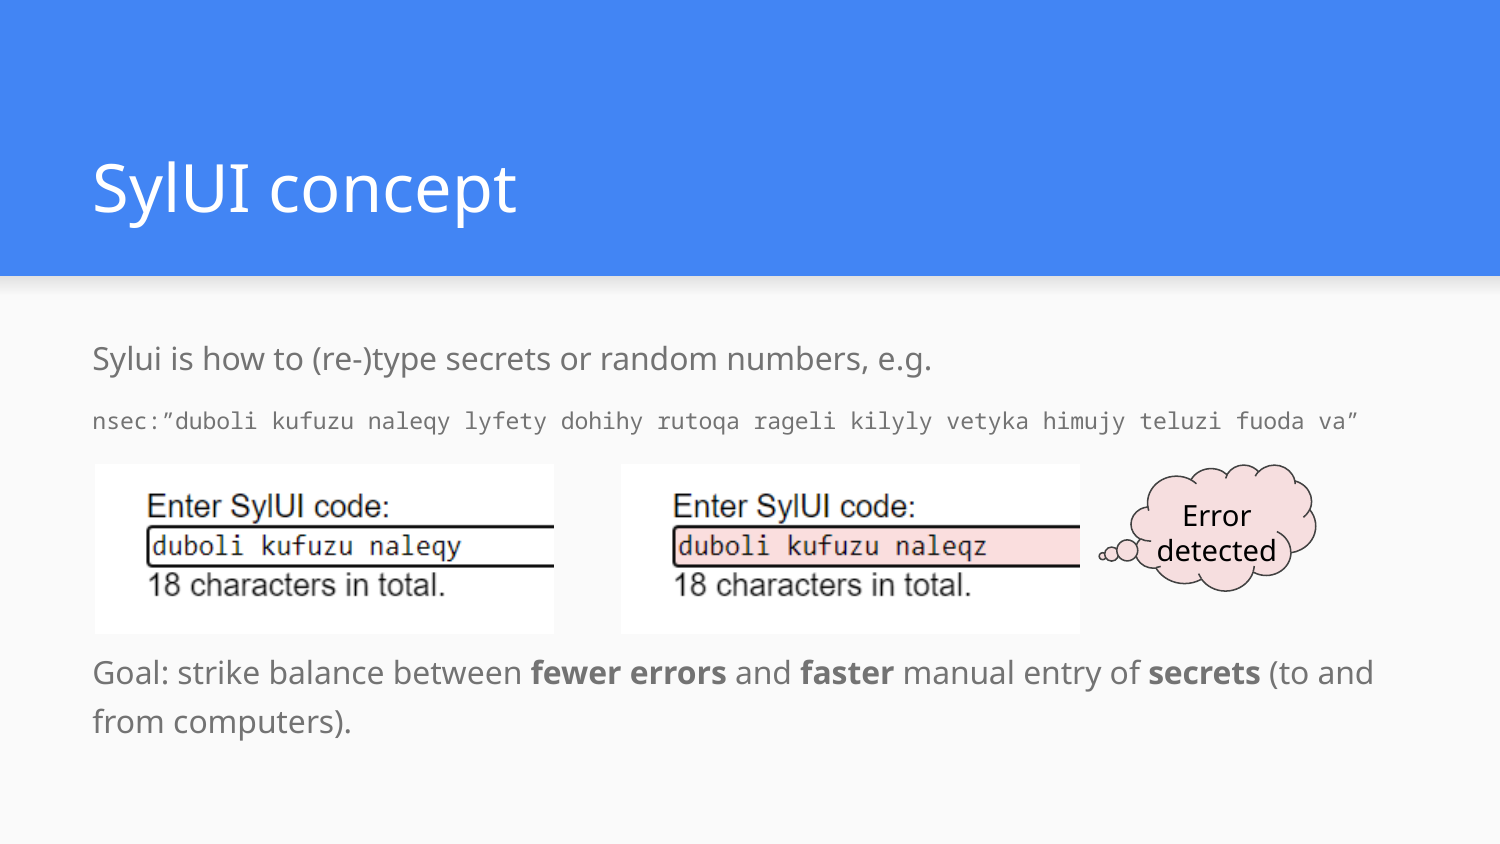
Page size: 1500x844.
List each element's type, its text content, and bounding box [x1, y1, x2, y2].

picture [95, 464, 554, 634]
text_box Error detected [1099, 465, 1316, 592]
list Sylui is how to (re-)type secrets or random numbers, e.g. nsec:”duboli kufuzu naleqy lyfety dohihy rutoqa rageli kilyly vetyka himujy teluzi fuoda va” Goal: strike balance between fewer errors and faster manual entry of secrets (to and from computers). [77, 314, 1427, 760]
picture [620, 464, 1080, 634]
title SylUI concept [77, 121, 1427, 248]
